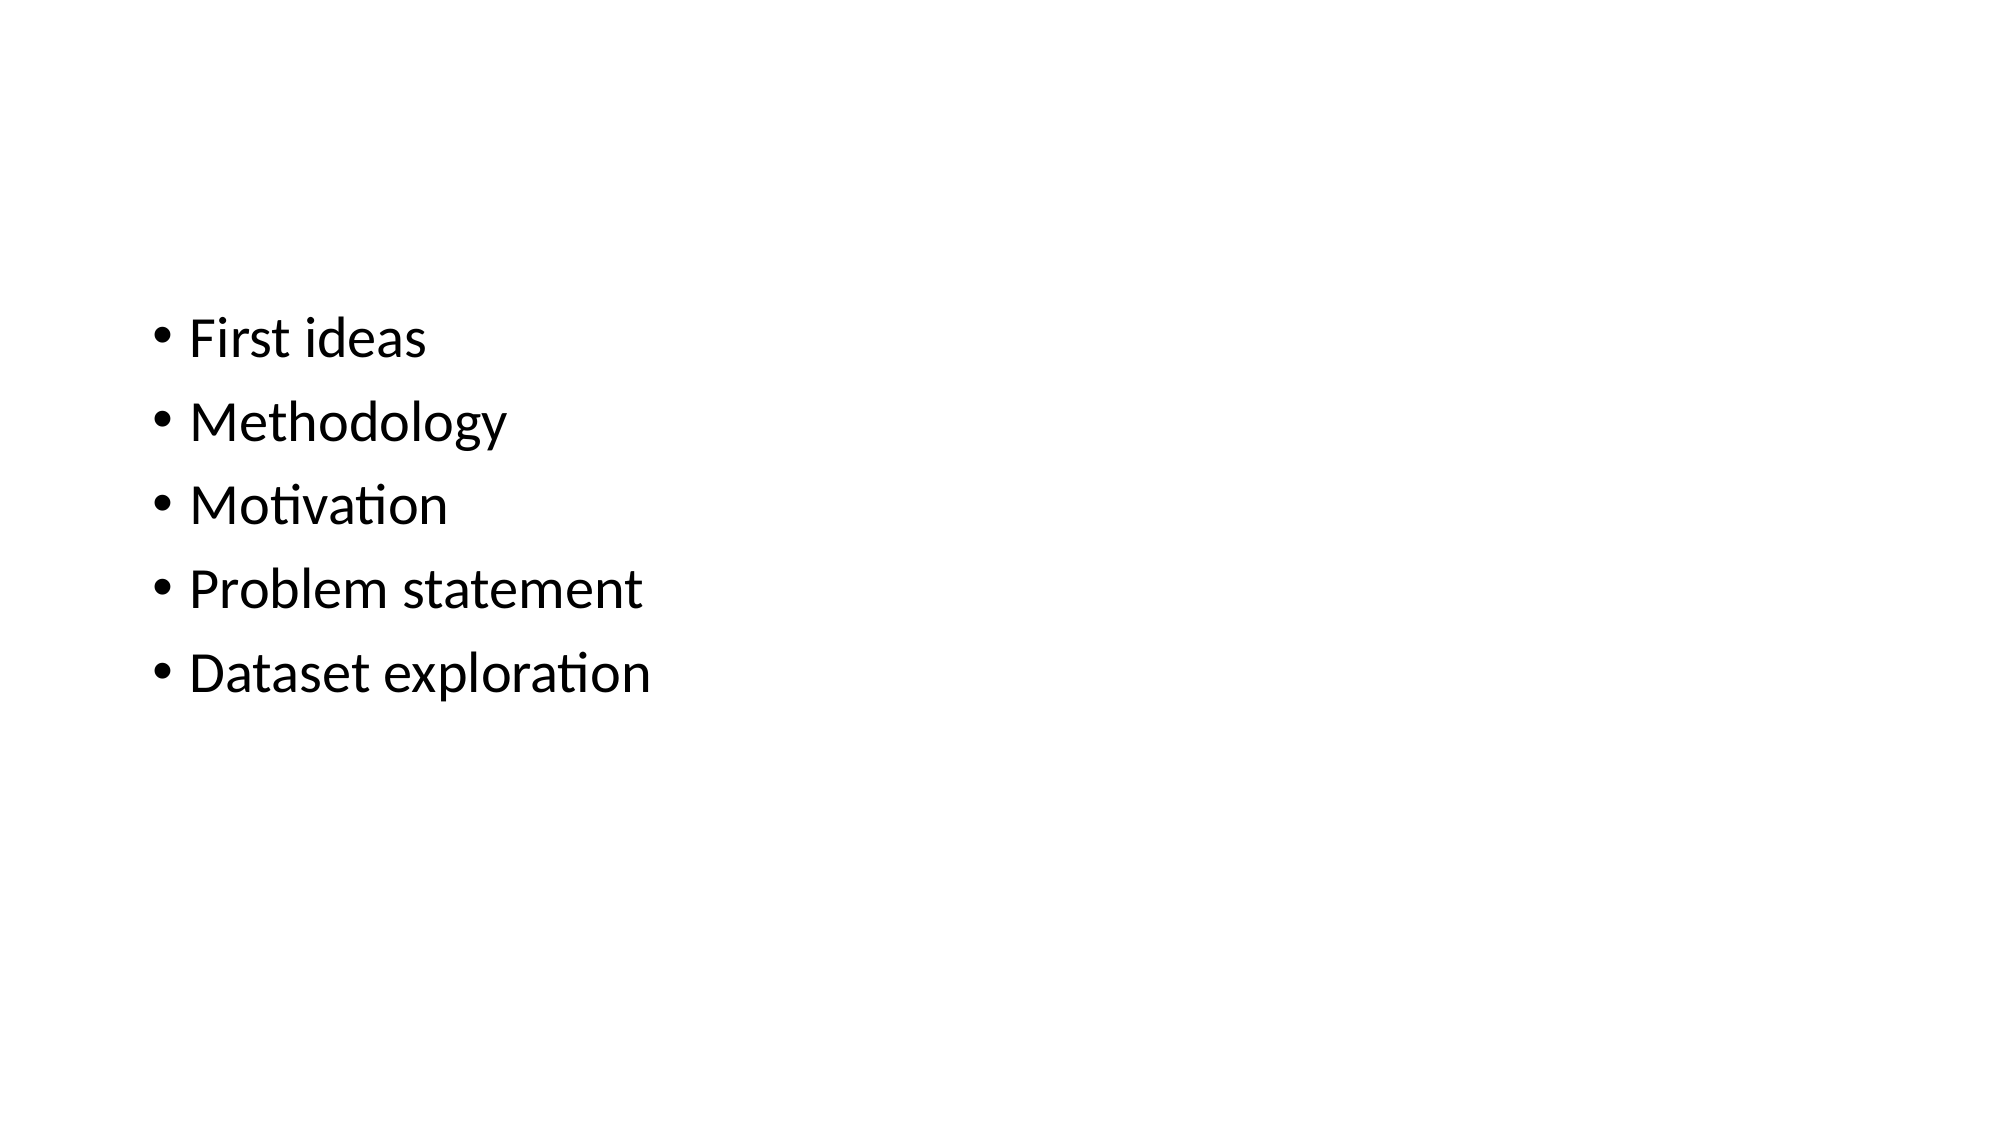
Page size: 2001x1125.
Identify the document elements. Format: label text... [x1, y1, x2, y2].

list First ideas Methodology Motivation Problem statement Dataset exploration [137, 299, 1863, 1014]
